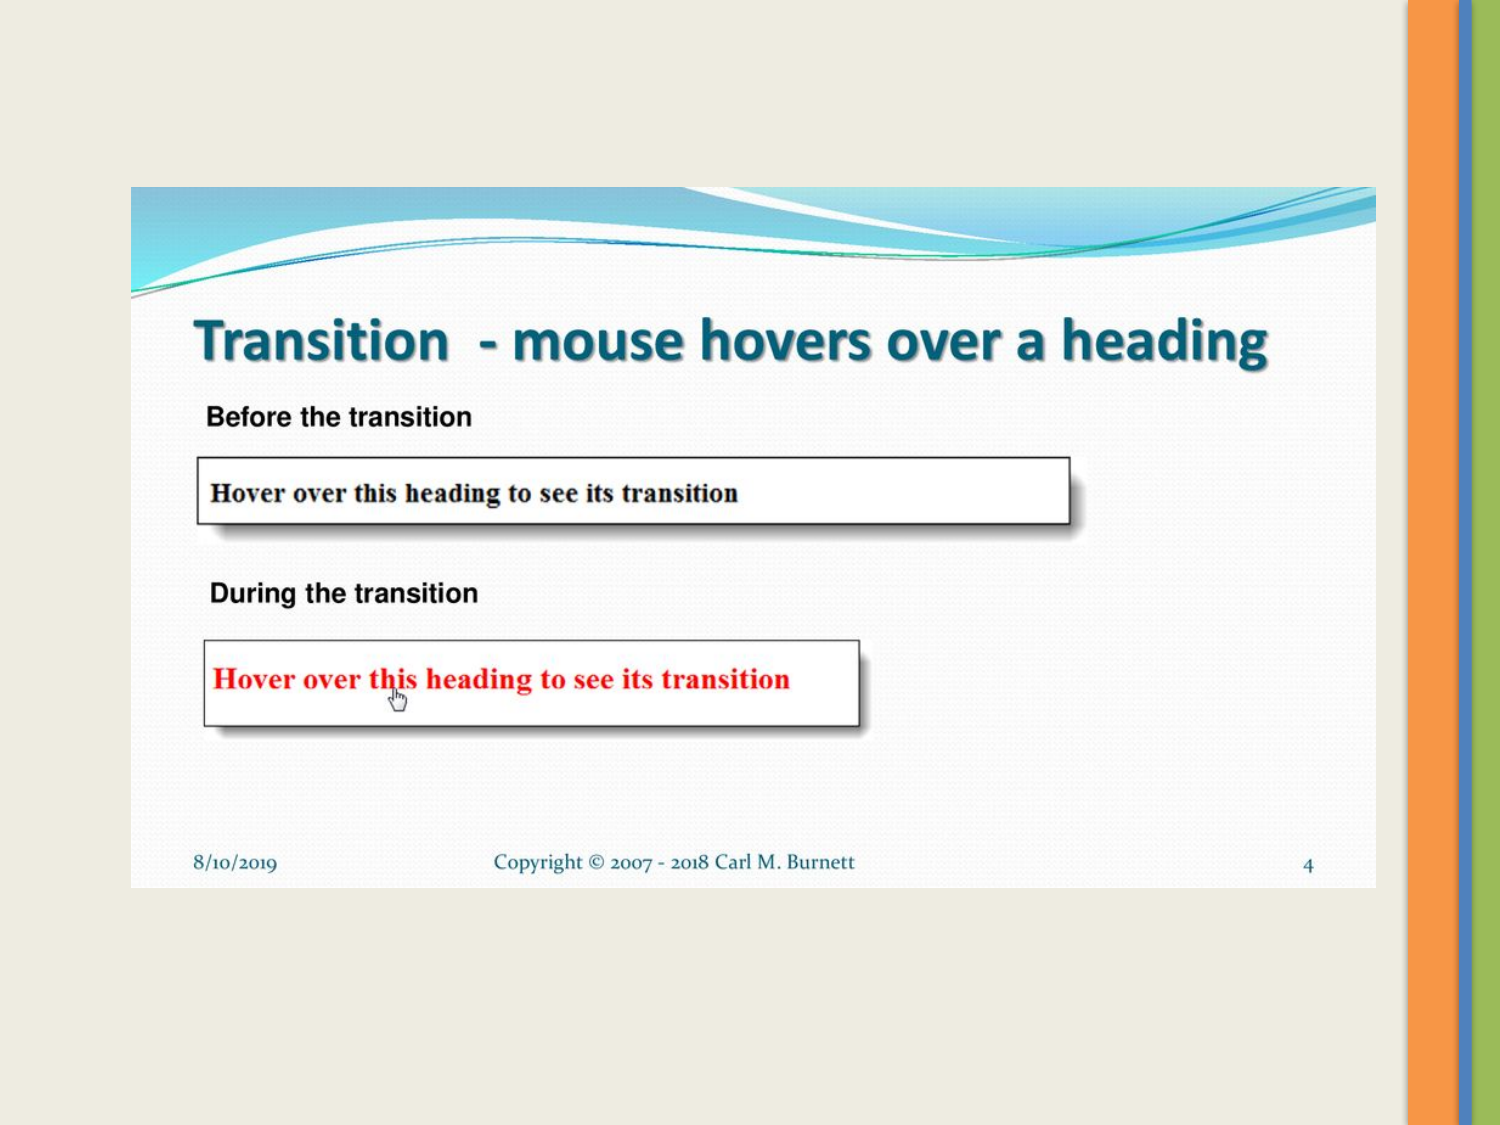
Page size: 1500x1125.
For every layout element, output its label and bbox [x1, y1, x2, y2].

picture [131, 187, 1376, 888]
